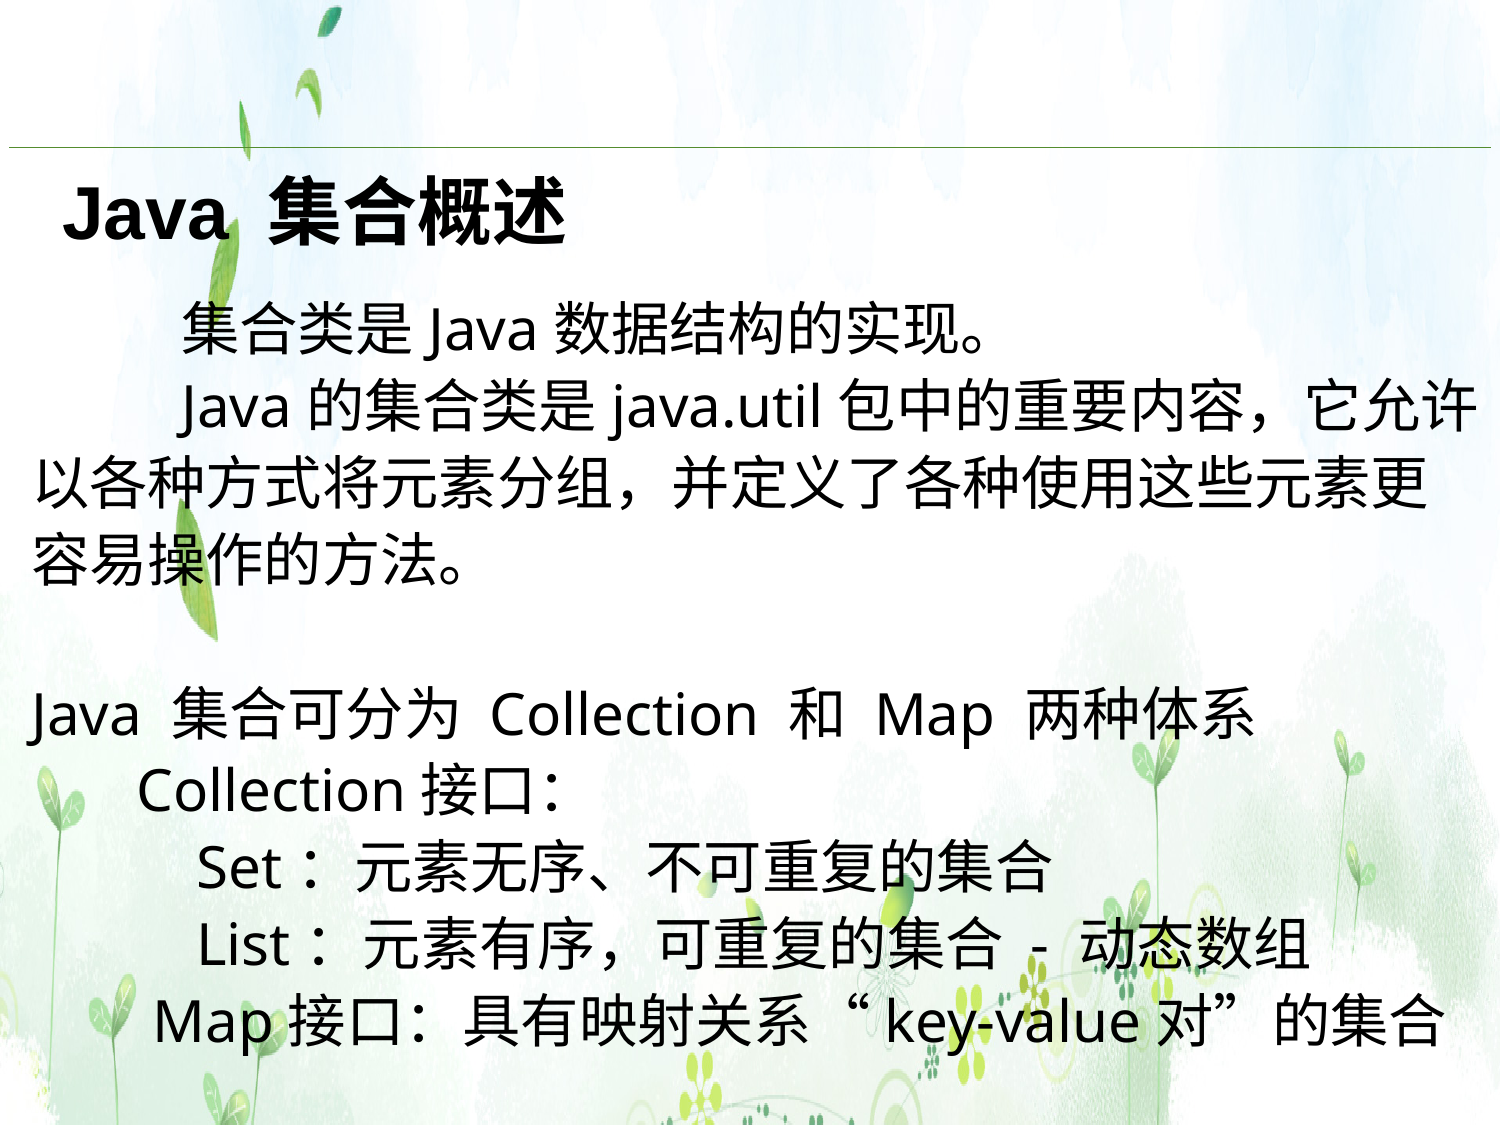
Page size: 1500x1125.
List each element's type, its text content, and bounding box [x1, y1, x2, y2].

picture [0, 0, 1500, 1125]
text_box 集合类是Java数据结构的实现。 Java的集合类是java.util包中的重要内容，它允许以各种方式将元素分组，并定义了各种使用这些元素更容易操作的方法。 Java 集合可分为 Collection 和 Map 两种体系 Collection接口： Set：元素无序、不可重复的集合 List：元素有序，可重复的集合 - 动态数组 Map接口：具有映射关系“key-value对”的集合 [16, 277, 1497, 1125]
title Java 集合概述 [47, 152, 590, 277]
